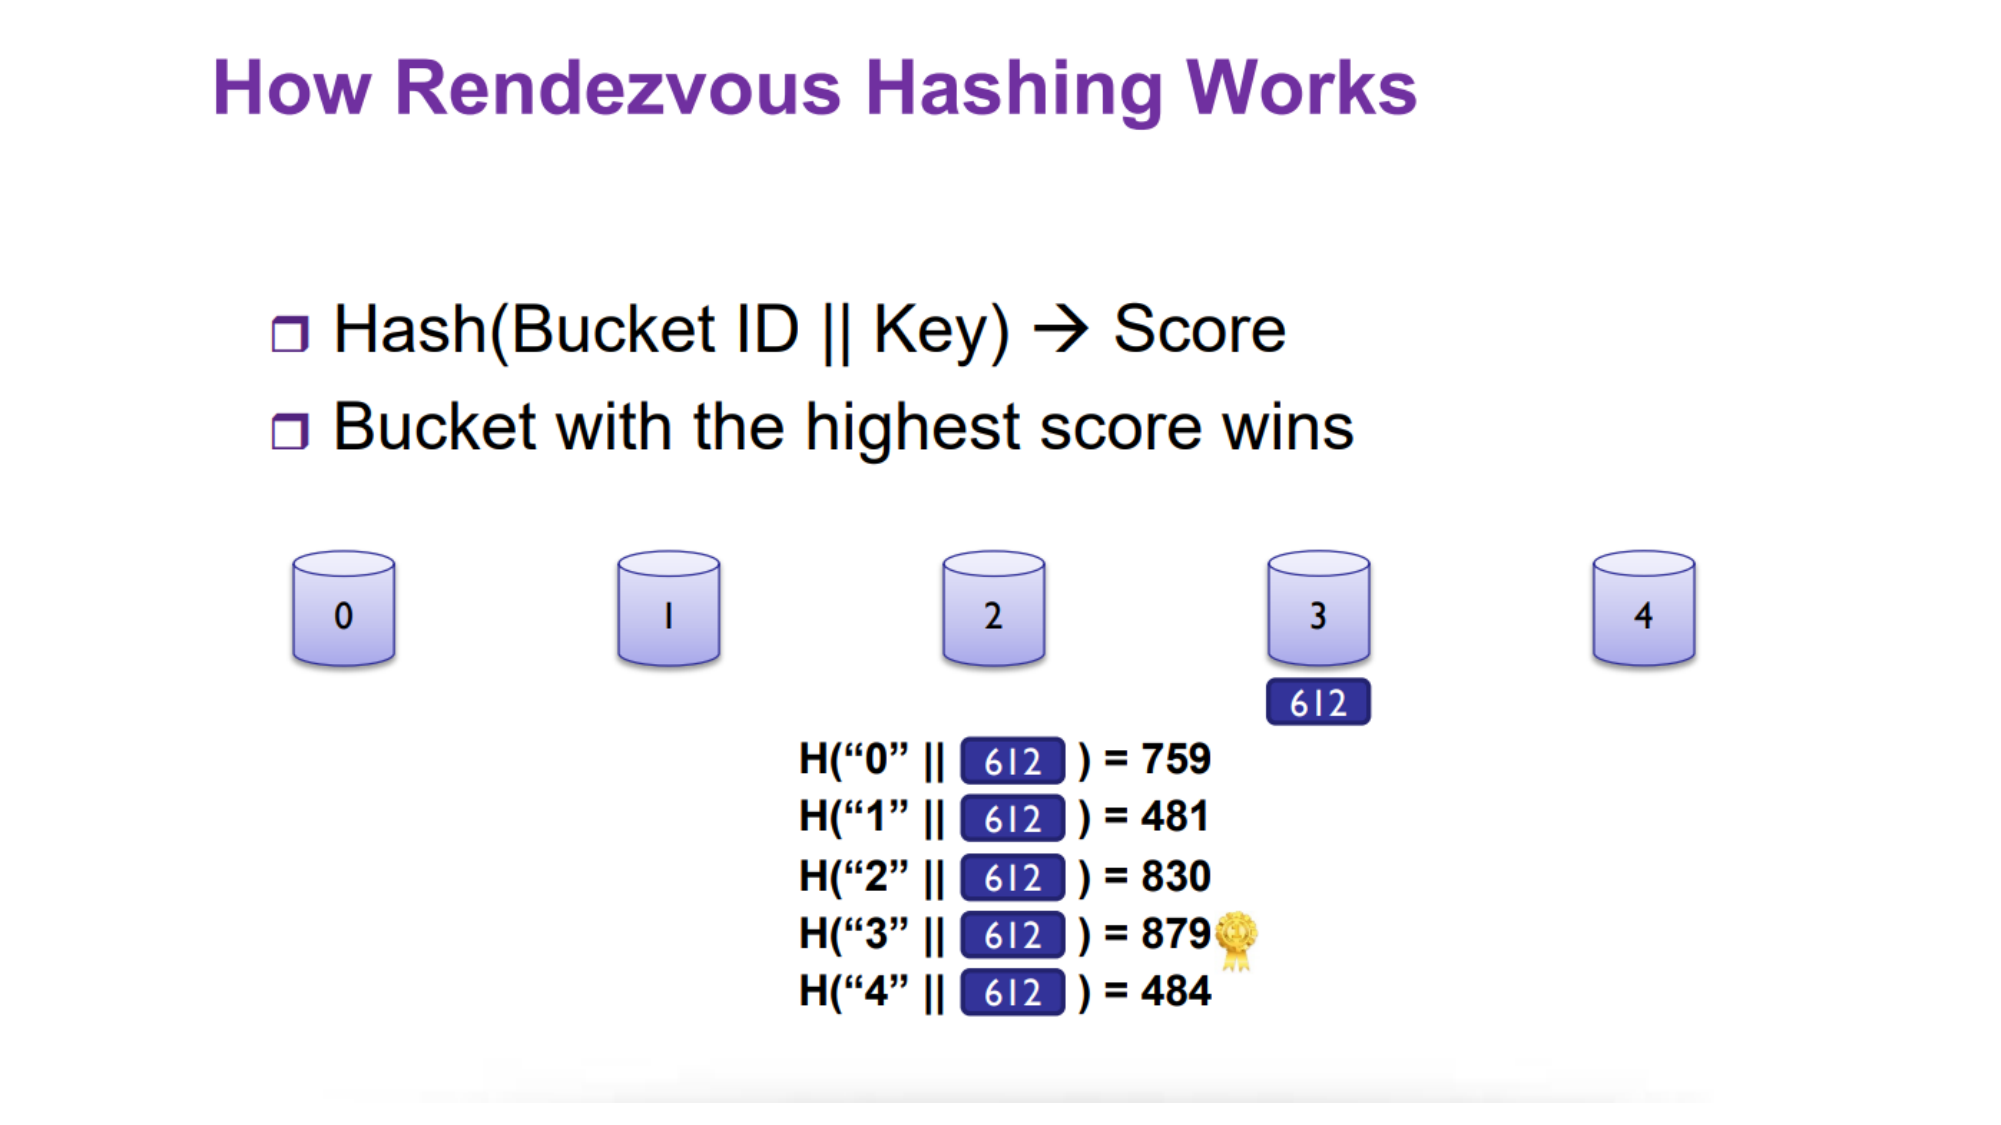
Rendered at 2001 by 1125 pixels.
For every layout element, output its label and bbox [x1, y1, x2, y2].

picture [195, 24, 1769, 1103]
